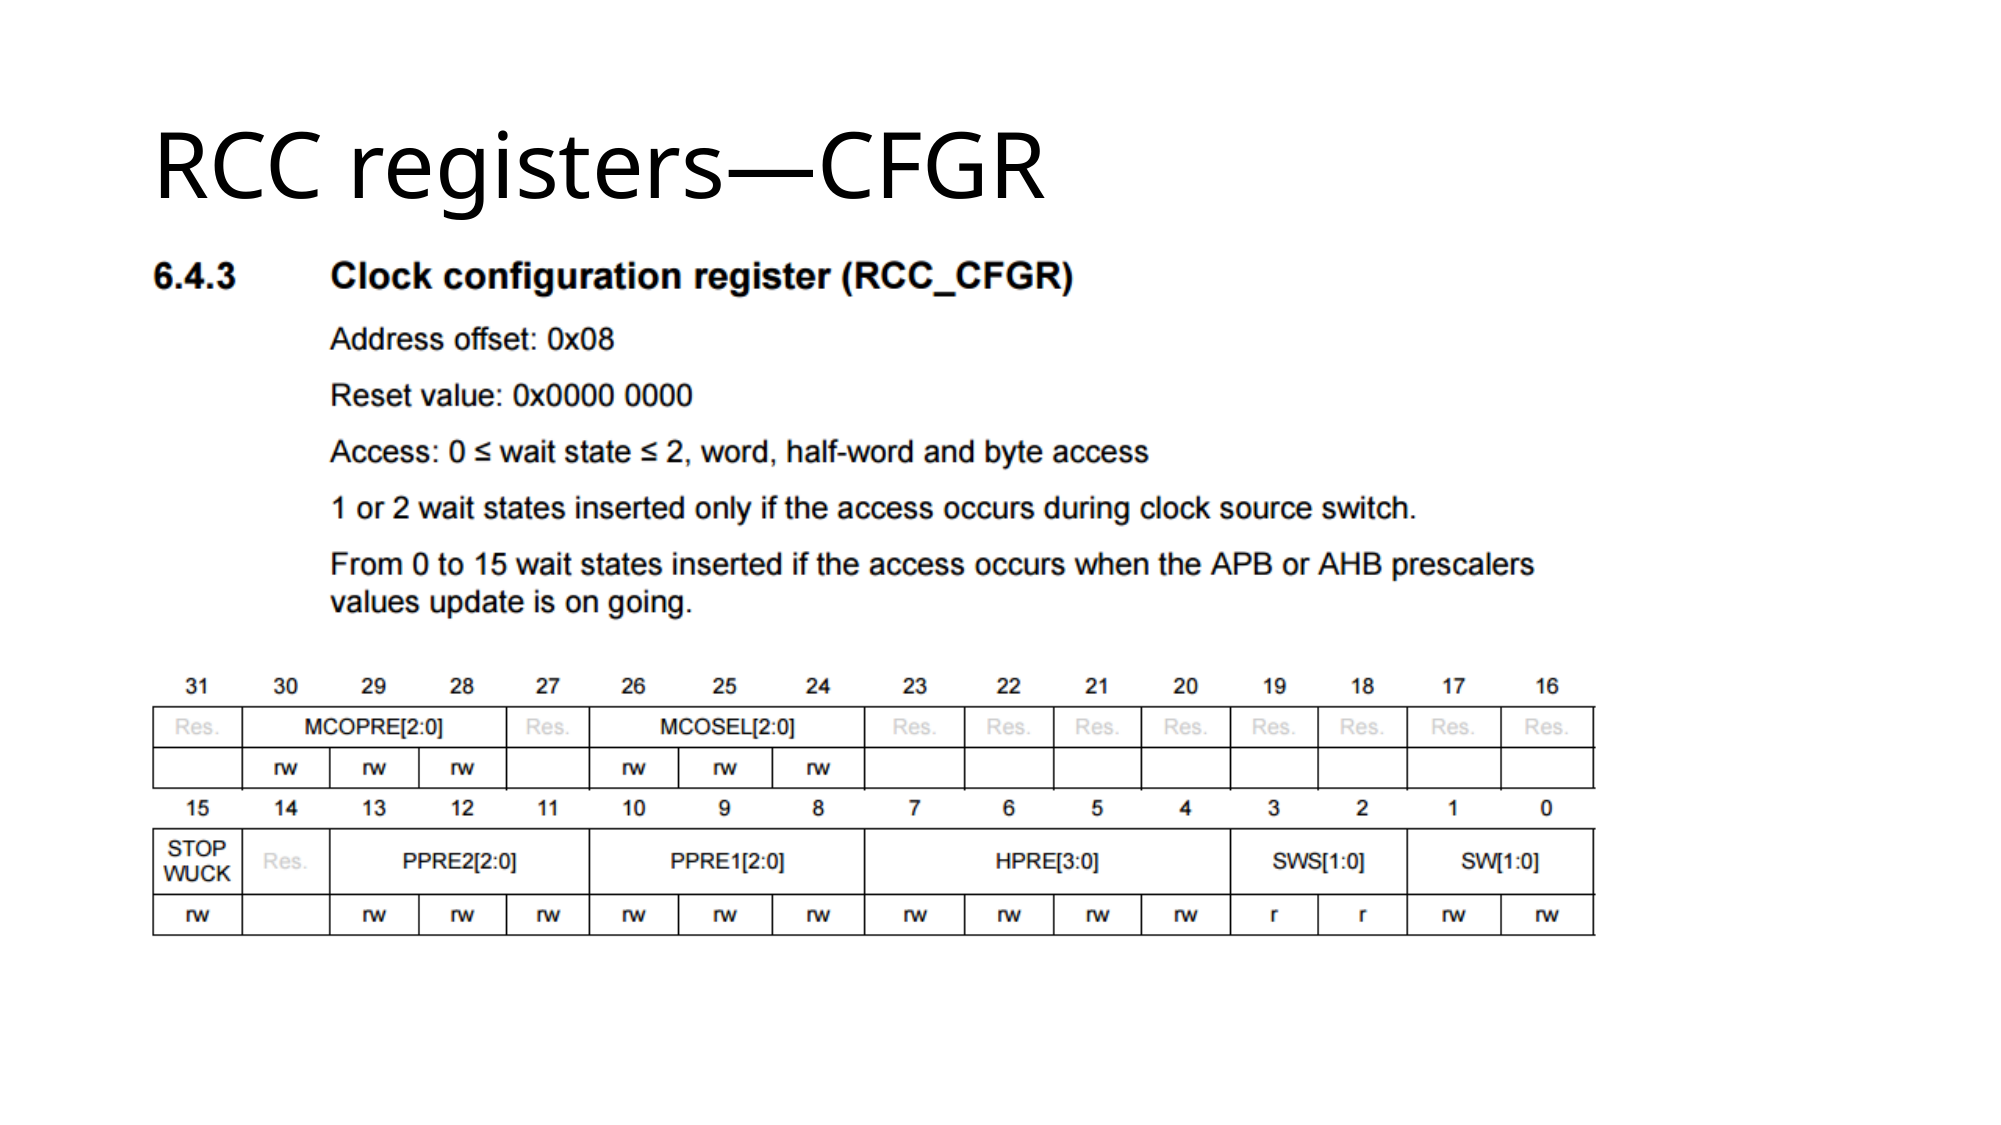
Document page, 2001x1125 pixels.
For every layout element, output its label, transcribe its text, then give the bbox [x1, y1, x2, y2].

picture [137, 253, 1610, 958]
title RCC registers—CFGR [137, 59, 1863, 278]
